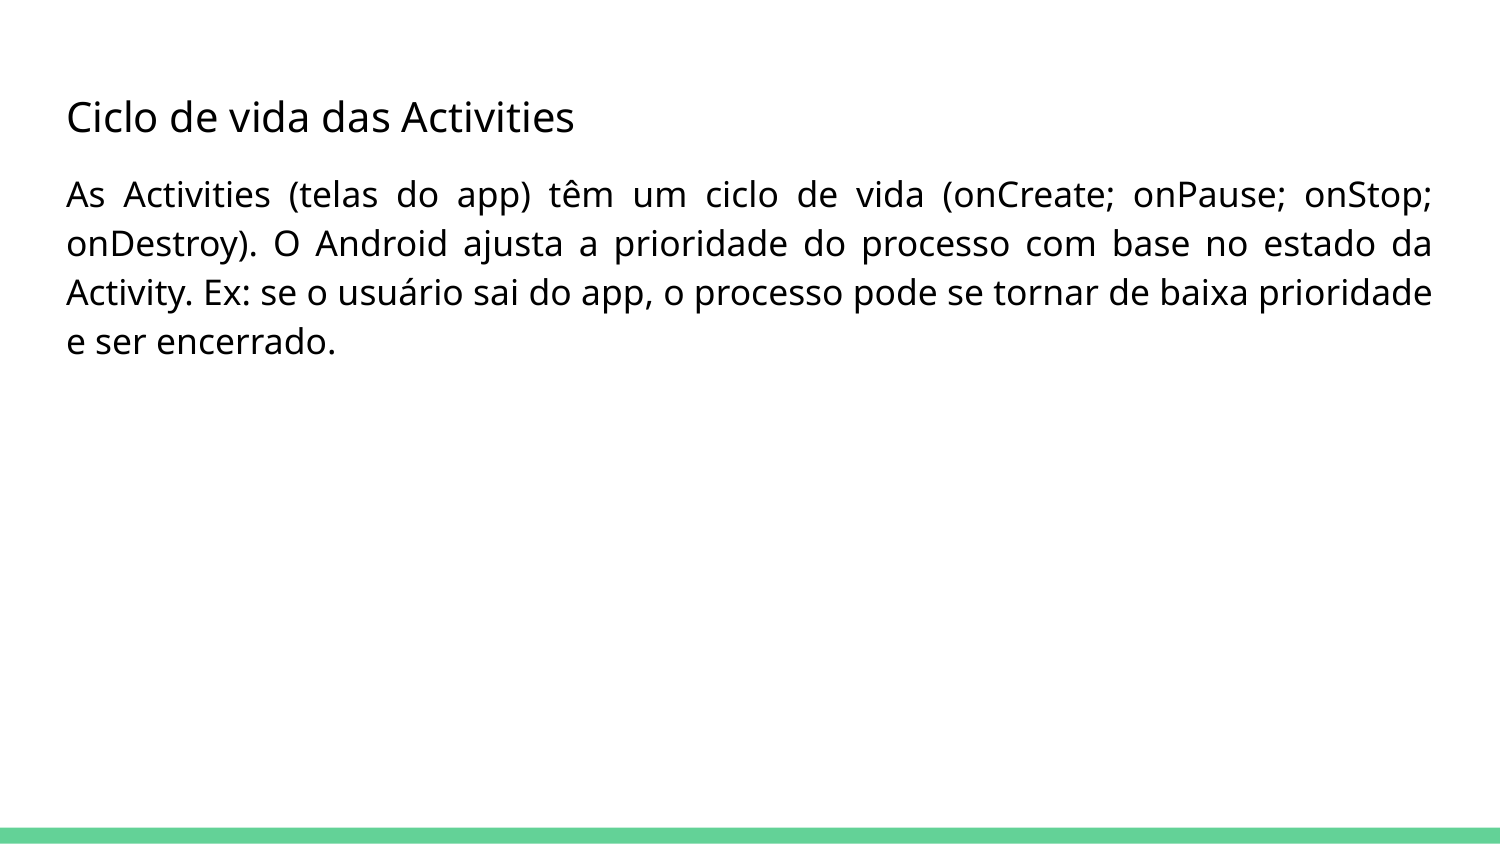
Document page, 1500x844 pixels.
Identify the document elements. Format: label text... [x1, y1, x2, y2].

list Ciclo de vida das Activities As Activities (telas do app) têm um ciclo de vida (onCreate; onPause; onStop; onDestroy). O Android ajusta a prioridade do processo com base no estado da Activity. Ex: se o usuário sai do app, o processo pode se tornar de baixa prioridade e ser encerrado. [51, 68, 1449, 668]
